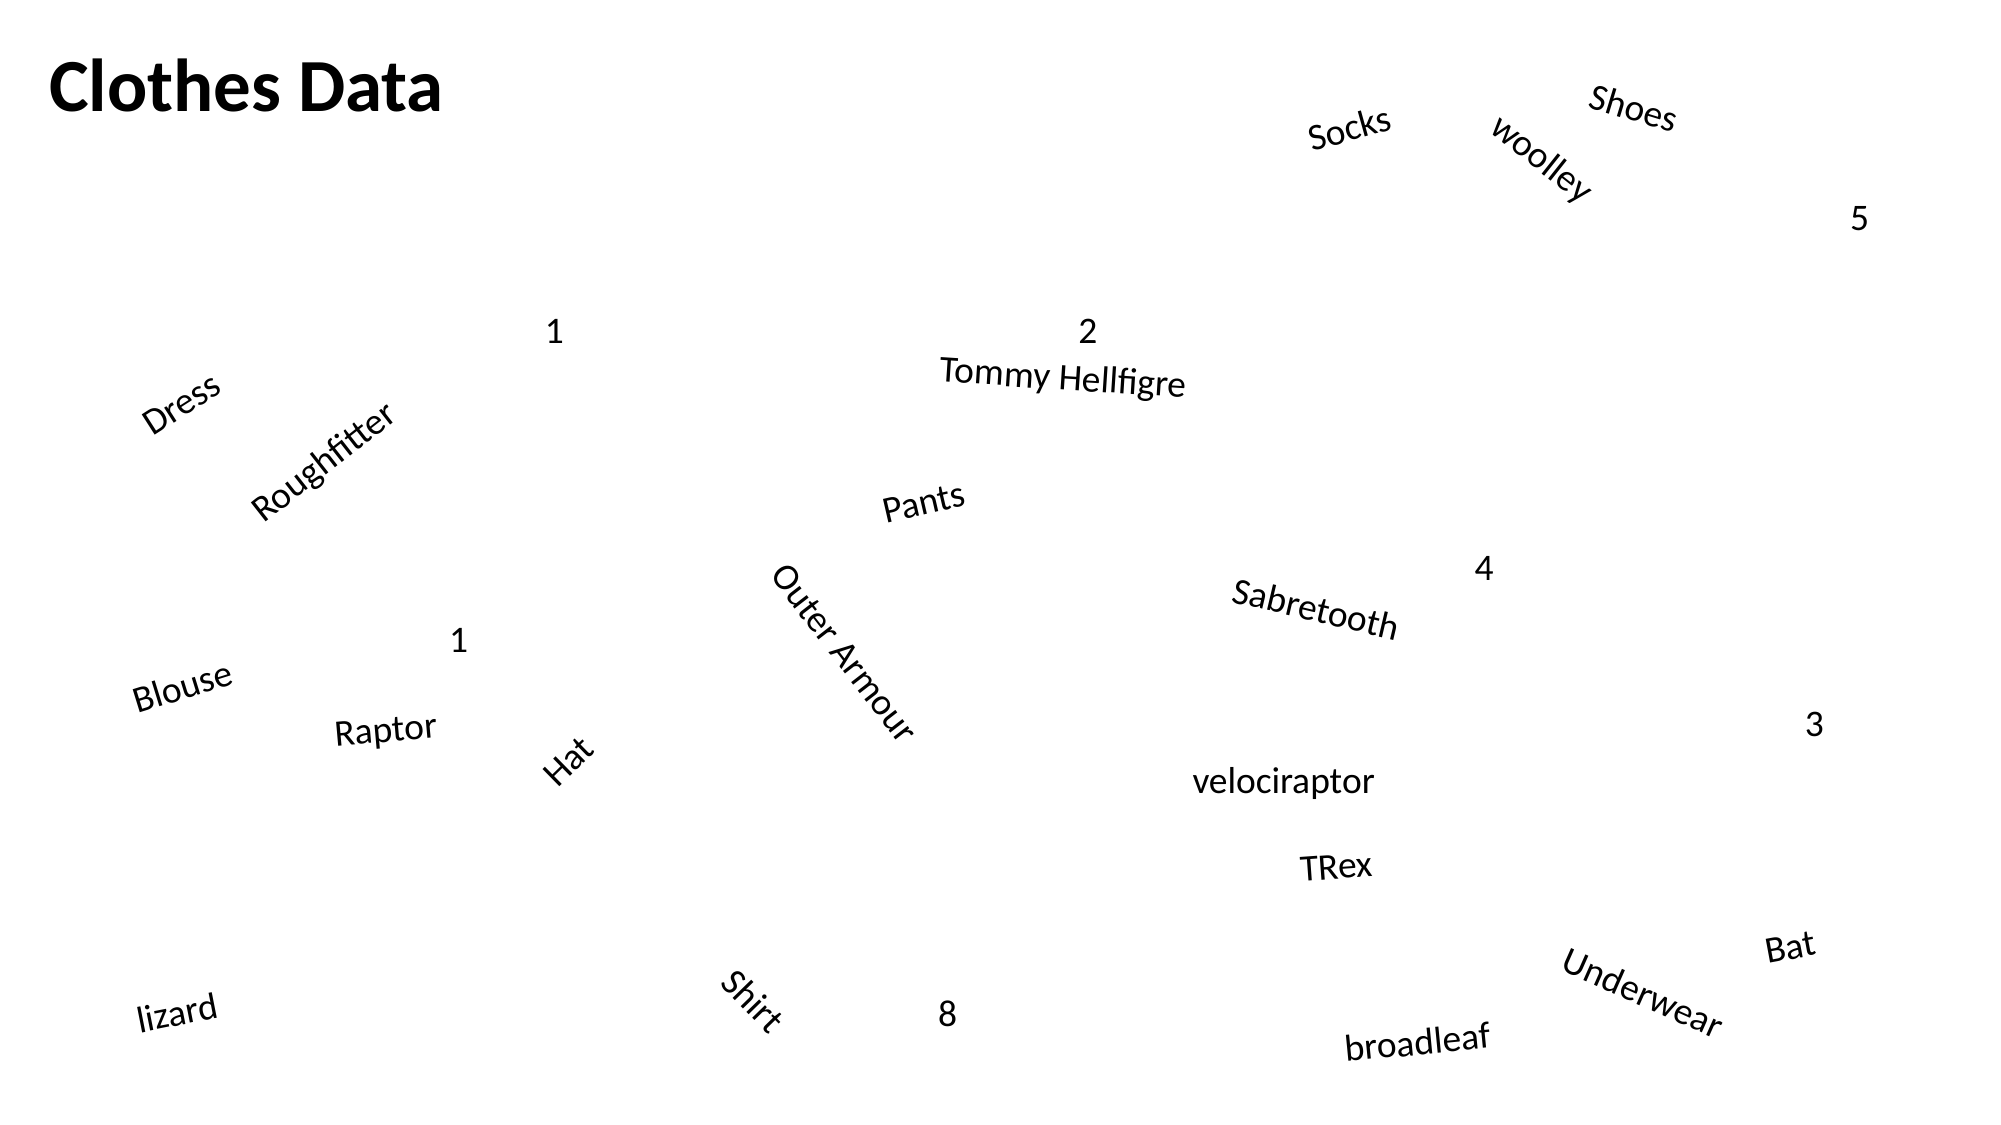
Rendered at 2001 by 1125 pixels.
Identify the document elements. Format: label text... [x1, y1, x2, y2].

text_box 1 [434, 607, 484, 668]
text_box Shoes [1568, 59, 1701, 153]
text_box Sabretooth [1212, 554, 1421, 660]
text_box broadleaf [1326, 1001, 1508, 1079]
text_box Outer Armour [748, 536, 945, 767]
text_box Pants [861, 457, 985, 542]
text_box velociraptor [1177, 748, 1390, 808]
text_box 4 [1459, 535, 1509, 596]
text_box Socks [1285, 81, 1412, 170]
text_box TRex [1283, 830, 1391, 898]
text_box Hat [515, 709, 617, 810]
text_box woolley [1467, 86, 1621, 226]
text_box Clothes Data [34, 29, 580, 135]
text_box Bat [1744, 907, 1835, 981]
text_box Blouse [110, 636, 254, 733]
text_box 1 [530, 298, 579, 358]
text_box Dress [116, 345, 244, 458]
text_box 2 [1063, 298, 1113, 358]
text_box Roughfitter [224, 373, 420, 545]
text_box 3 [1789, 691, 1839, 752]
text_box 8 [923, 981, 973, 1042]
text_box Underwear [1539, 923, 1748, 1060]
text_box Raptor [317, 691, 455, 763]
text_box 5 [1835, 185, 1885, 246]
text_box lizard [116, 970, 238, 1051]
text_box Shirt [697, 942, 812, 1057]
text_box Tommy Hellfigre [923, 336, 1204, 414]
